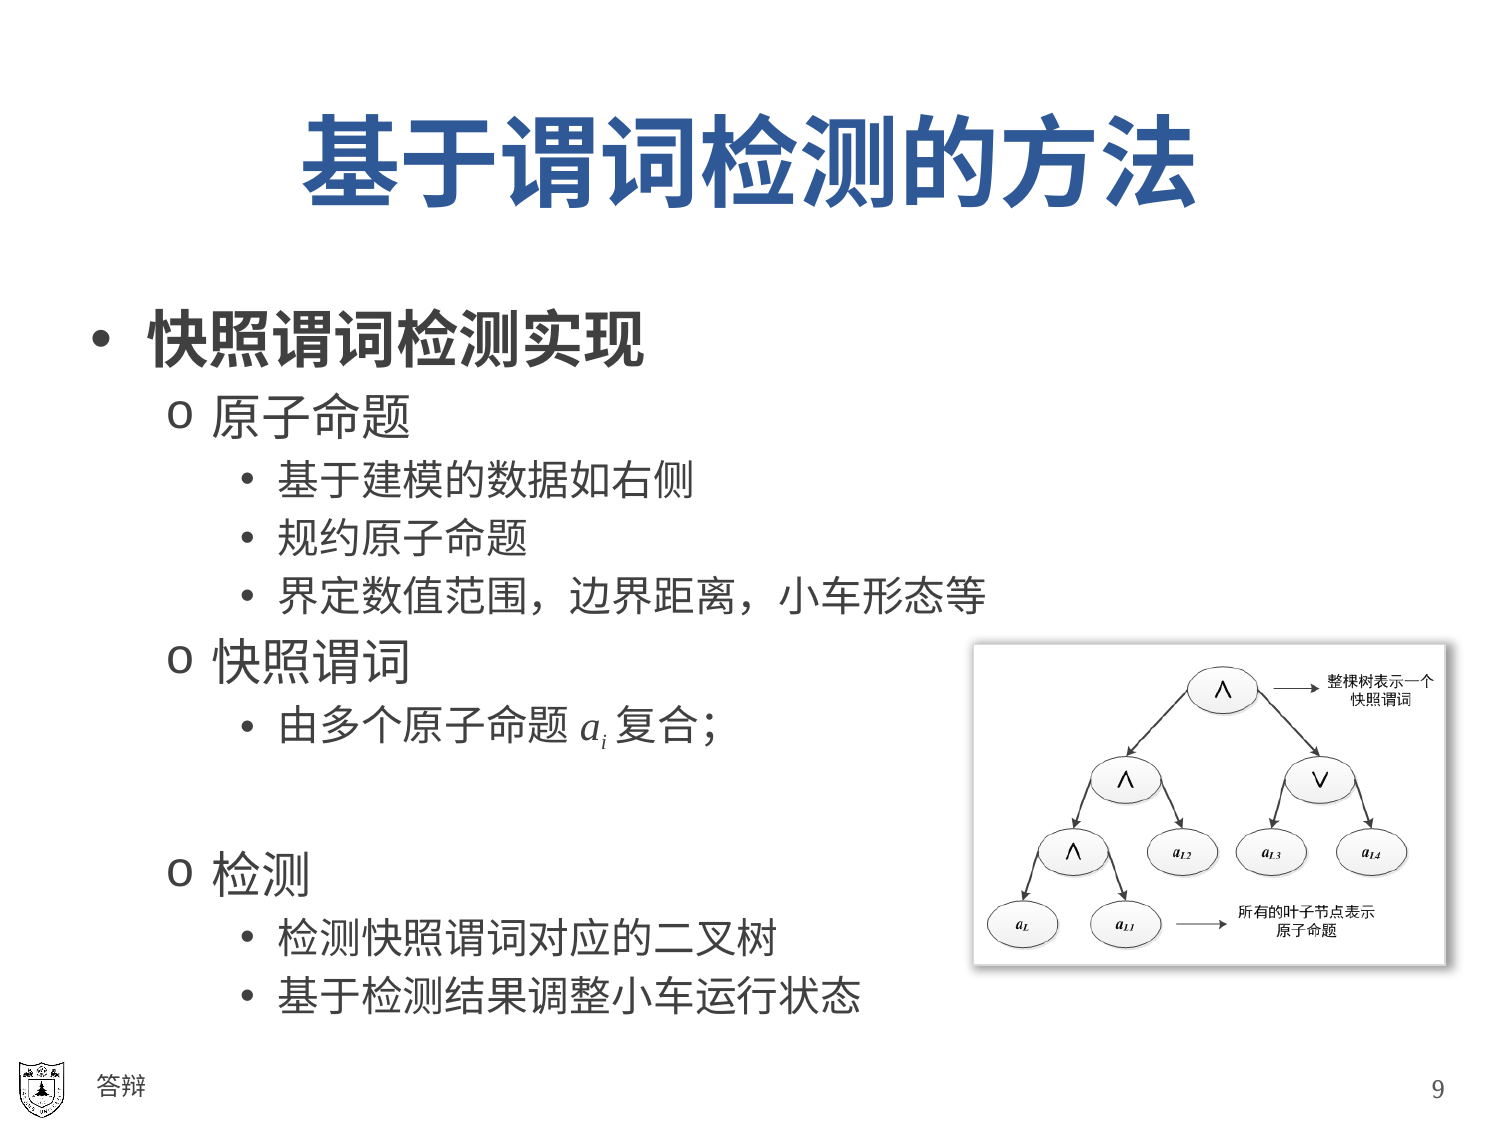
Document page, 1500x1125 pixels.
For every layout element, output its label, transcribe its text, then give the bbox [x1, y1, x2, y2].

picture [17, 1061, 65, 1118]
slide_number 8 [1426, 1061, 1495, 1121]
title 基于谓词检测的方法 [75, 54, 1425, 228]
picture [974, 644, 1445, 965]
footer 答辩 [88, 1058, 757, 1119]
